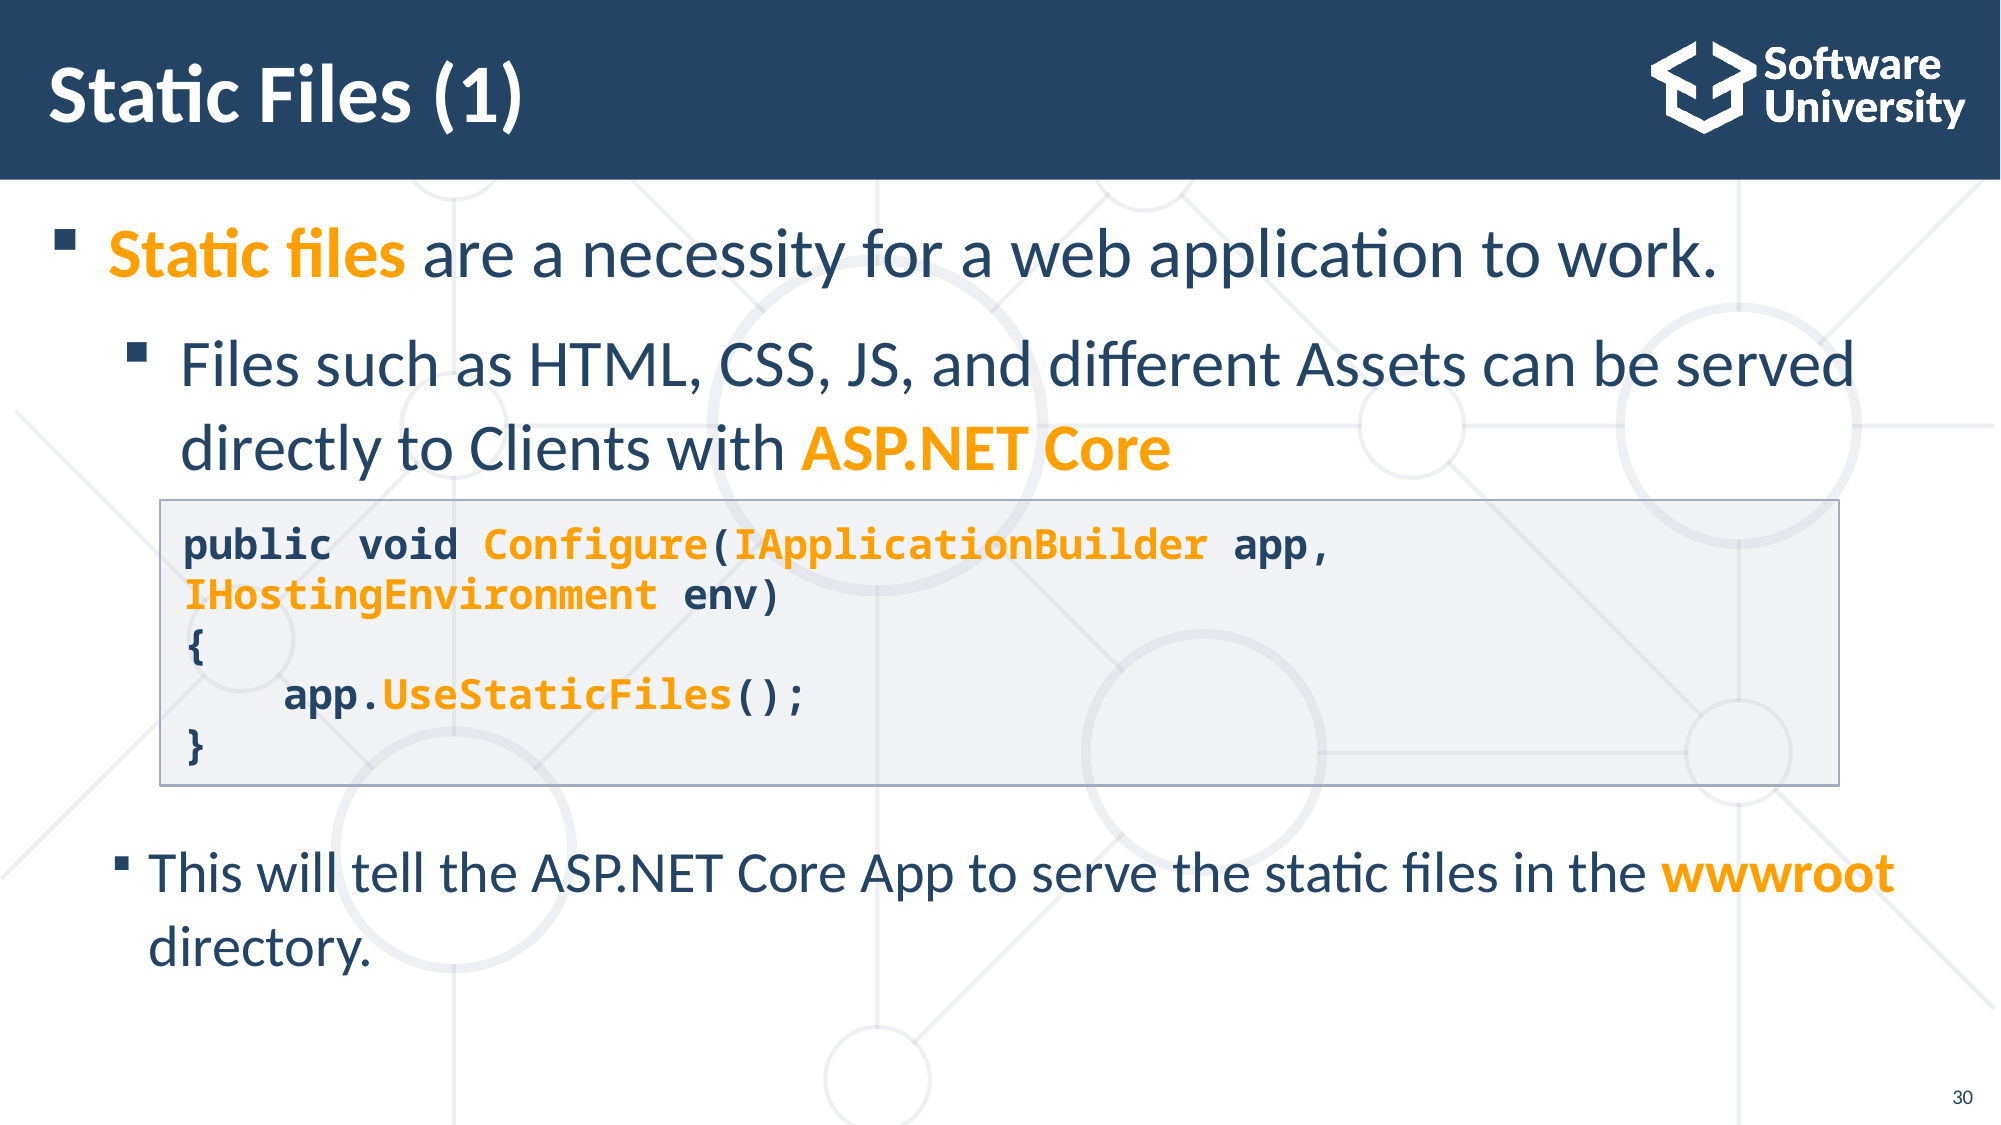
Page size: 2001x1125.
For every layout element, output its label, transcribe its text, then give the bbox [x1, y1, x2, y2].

title Static Files (1) [31, 16, 1625, 162]
picture [1651, 41, 1966, 134]
text_box public void Configure(IApplicationBuilder app, IHostingEnvironment env) { app.UseStaticFiles(); } [159, 500, 1840, 786]
text_box This will tell the ASP.NET Core App to serve the static files in the wwwroot directory. [31, 825, 1968, 1013]
slide_number 30 [1927, 1067, 1989, 1117]
list Static files are a necessity for a web application to work. Files such as HTML, CSS, JS, and different Assets can be served directly to Clients with ASP.NET Core [31, 196, 1970, 1050]
